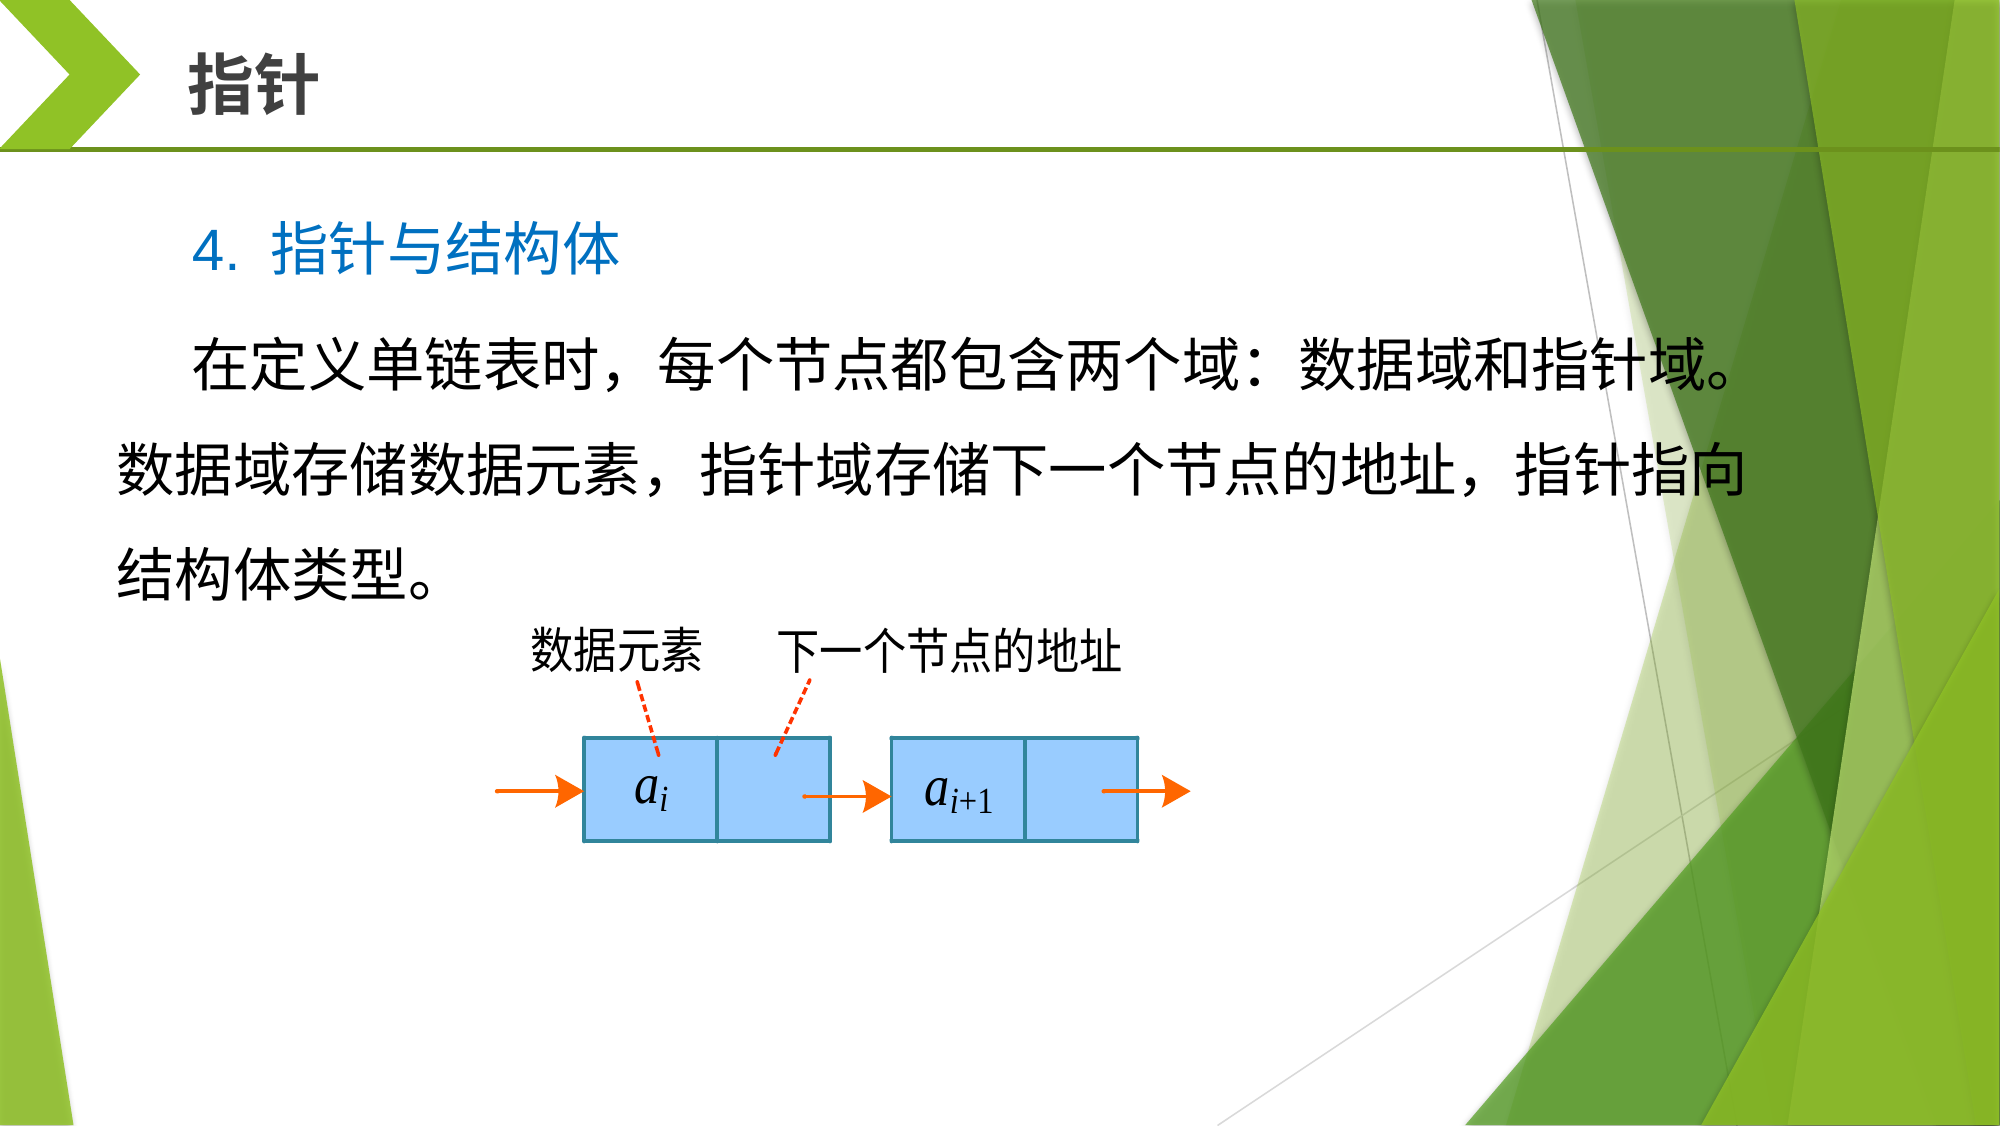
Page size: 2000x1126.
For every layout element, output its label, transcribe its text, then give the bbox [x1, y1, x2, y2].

text_box [0, 1, 142, 148]
text_box 指针 [173, 35, 823, 131]
text_box 4. 指针与结构体 在定义单链表时，每个节点都包含两个域：数据域和指针域。数据域存储数据元素，指针域存储下一个节点的地址，指针指向结构体类型。 [102, 169, 1792, 616]
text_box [455, 597, 1225, 845]
